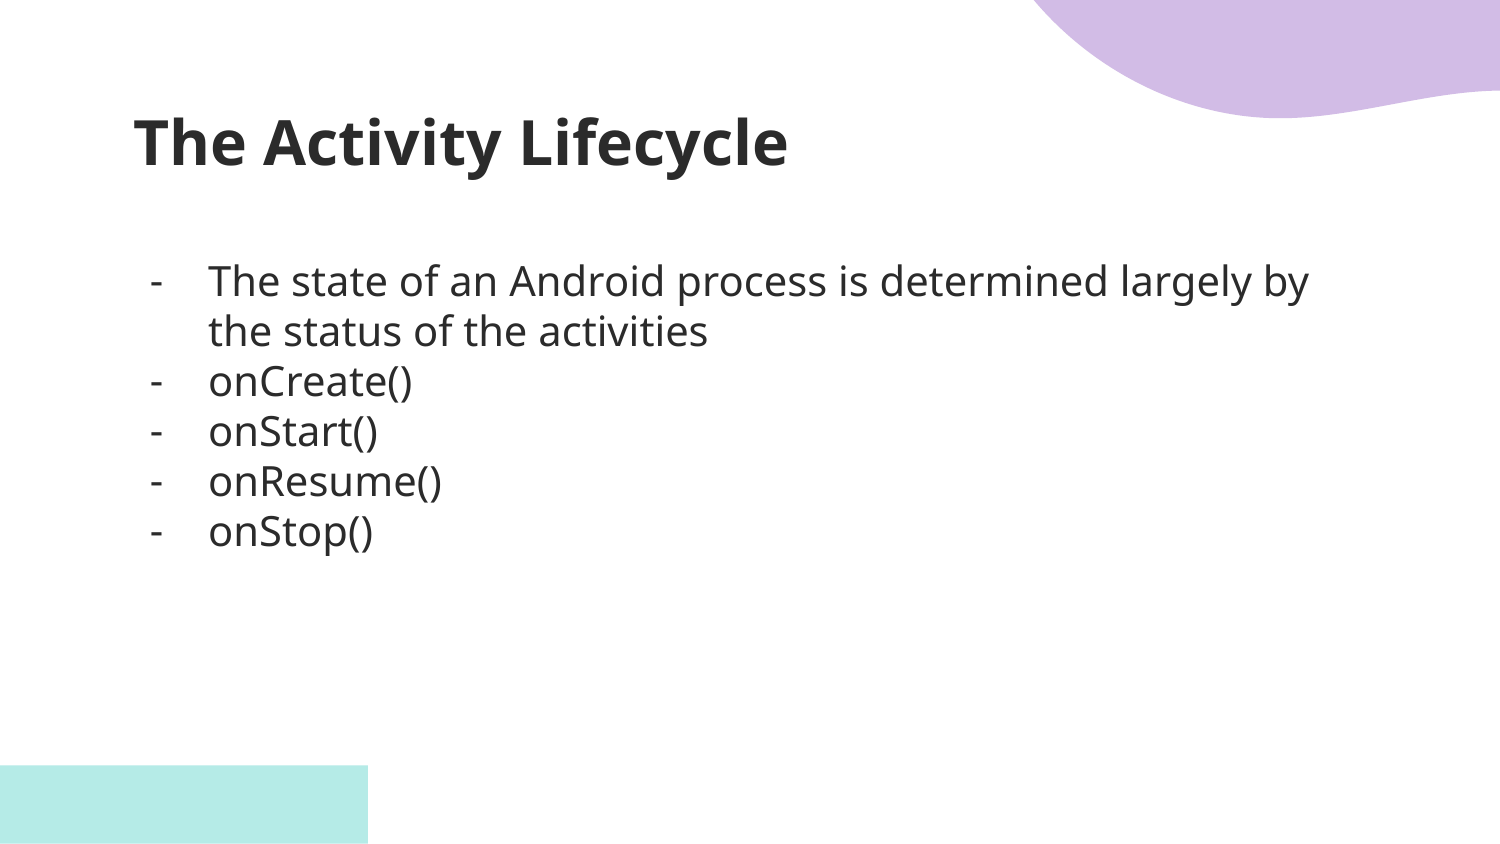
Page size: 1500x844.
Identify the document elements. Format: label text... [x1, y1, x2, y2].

title The Activity Lifecycle [118, 87, 1382, 182]
list The state of an Android process is determined largely by the status of the activities onCreate() onStart() onResume() onStop() [118, 239, 1393, 633]
